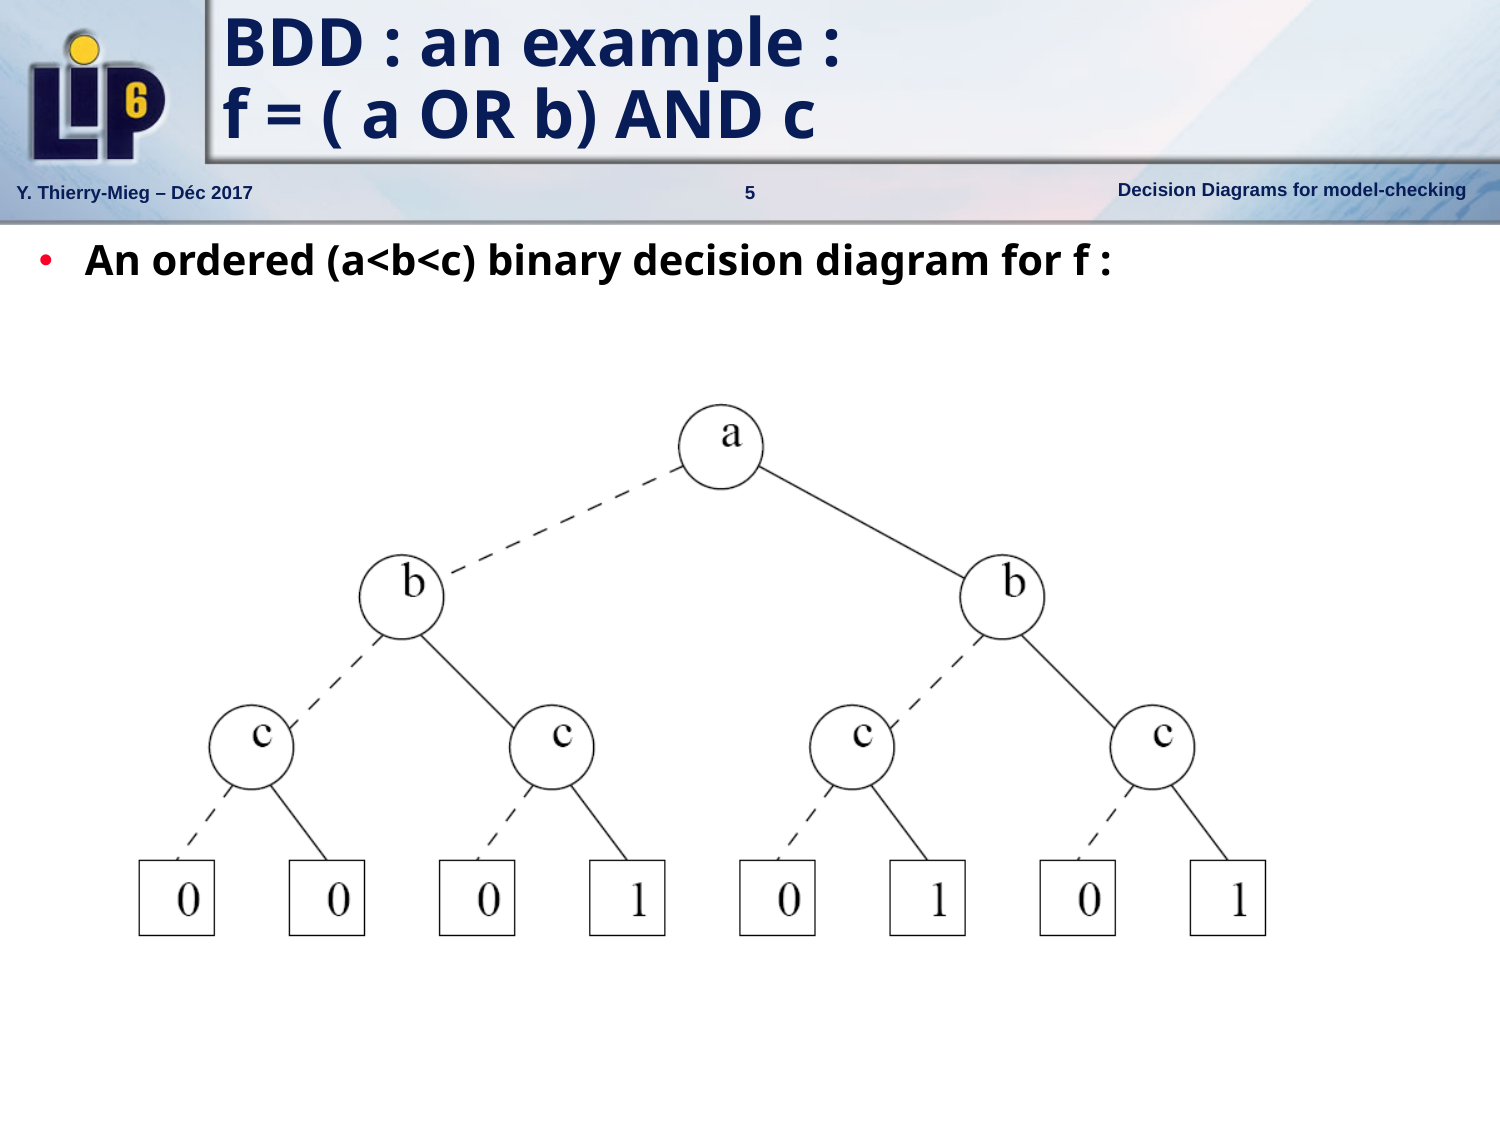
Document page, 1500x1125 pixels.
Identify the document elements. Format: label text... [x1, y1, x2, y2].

picture [135, 373, 1285, 955]
picture [0, 0, 1500, 224]
title BDD : an example : f = ( a OR b) AND c [207, 0, 1500, 163]
list An ordered (a<b<c) binary decision diagram for f : [23, 232, 1477, 1119]
